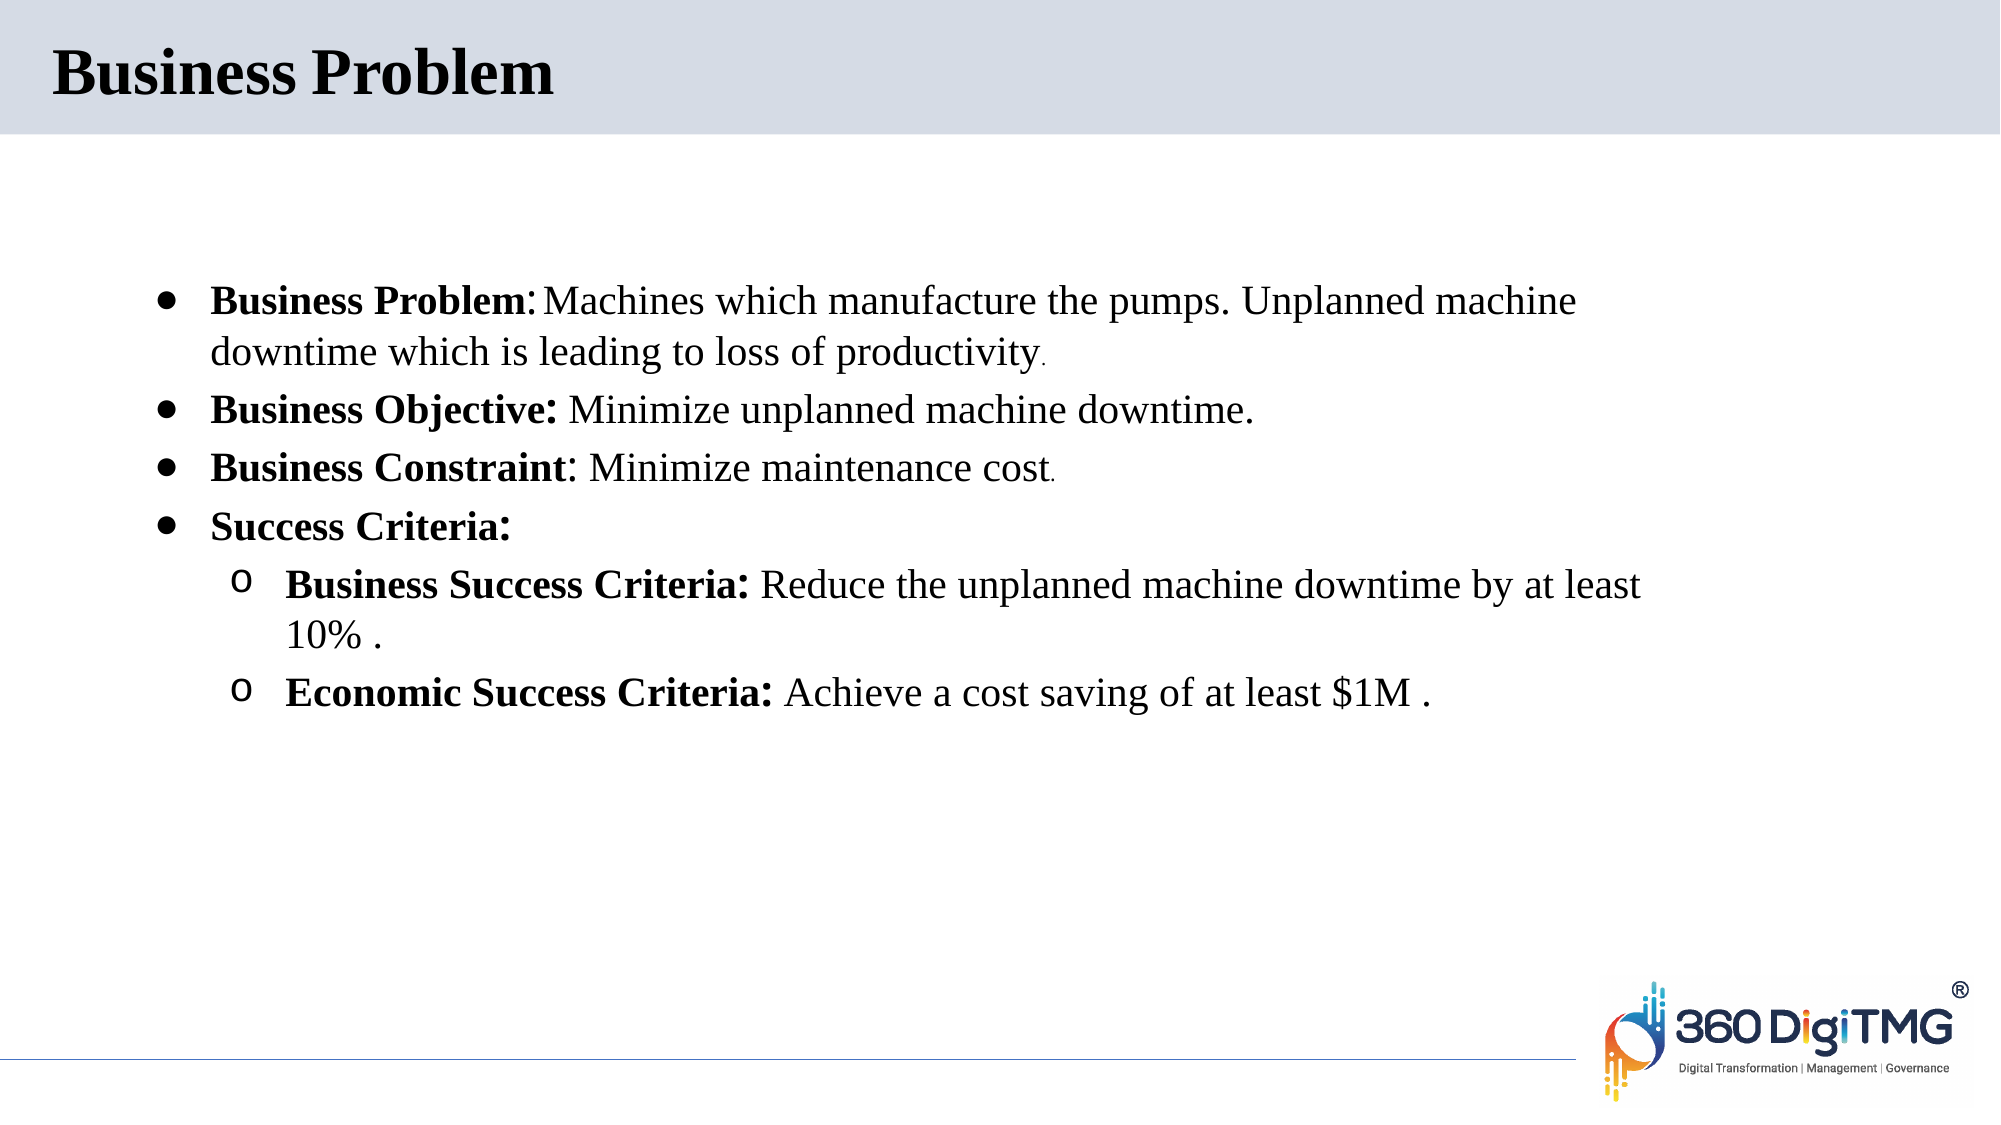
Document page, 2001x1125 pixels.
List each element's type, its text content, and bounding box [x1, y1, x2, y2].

text_box Business Problem: Machines which manufacture the pumps. Unplanned machine downtime which is leading to loss of productivity. Business Objective: Minimize unplanned machine downtime. Business Constraint: Minimize maintenance cost. Success Criteria: Business Success Criteria: Reduce the unplanned machine downtime by at least 10% . Economic Success Criteria: Achieve a cost saving of at least $1M . [139, 265, 1661, 723]
title Business Problem [37, 0, 1763, 175]
picture [1599, 975, 1974, 1109]
